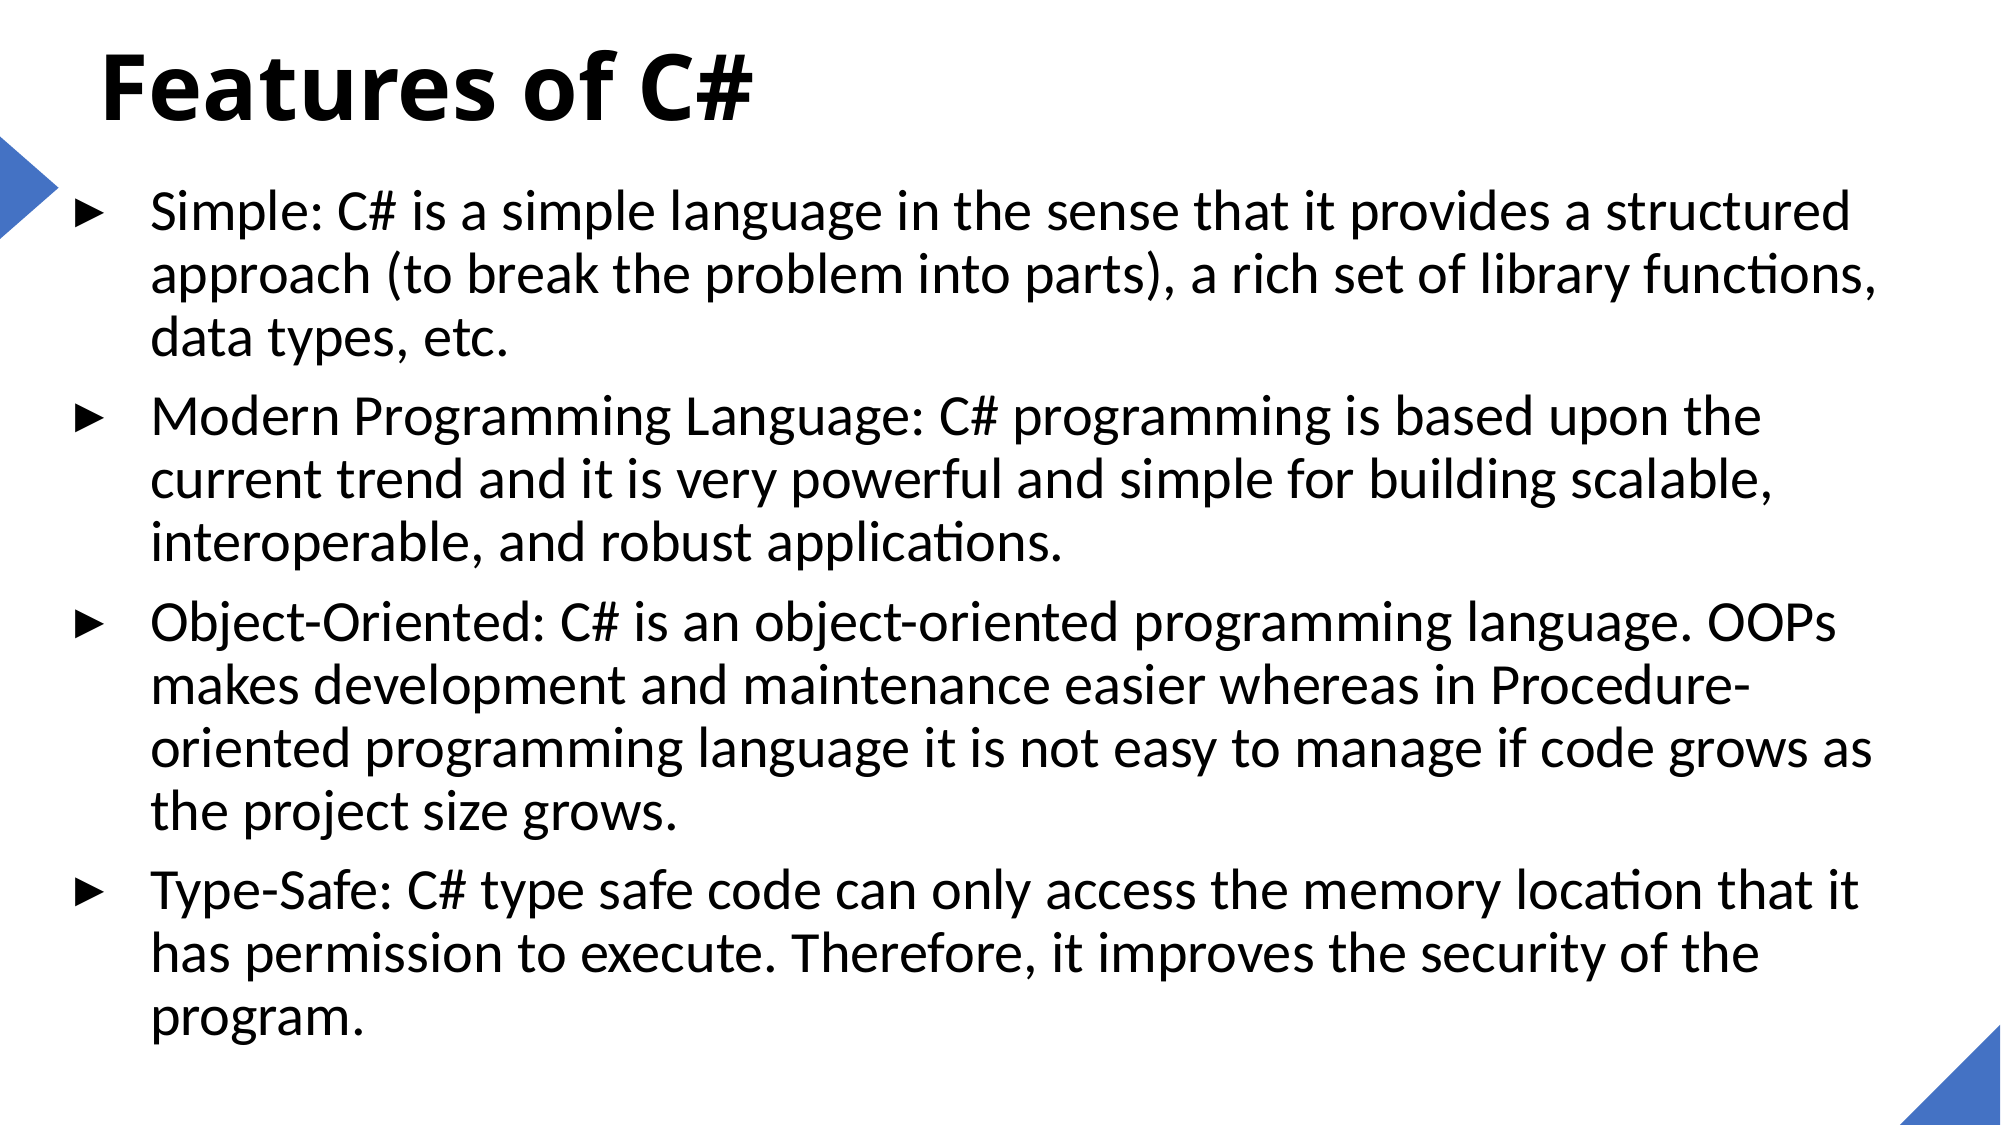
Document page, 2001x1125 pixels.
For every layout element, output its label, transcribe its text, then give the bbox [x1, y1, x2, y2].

list Simple: C# is a simple language in the sense that it provides a structured approach (to break the problem into parts), a rich set of library functions, data types, etc. Modern Programming Language: C# programming is based upon the current trend and it is very powerful and simple for building scalable, interoperable, and robust applications. Object-Oriented: C# is an object-oriented programming language. OOPs makes development and maintenance easier whereas in Procedure-oriented programming language it is not easy to manage if code grows as the project size grows. Type-Safe: C# type safe code can only access the memory location that it has permission to execute. Therefore, it improves the security of the program. [50, 179, 1950, 1084]
title Features of C# [98, 41, 1333, 153]
